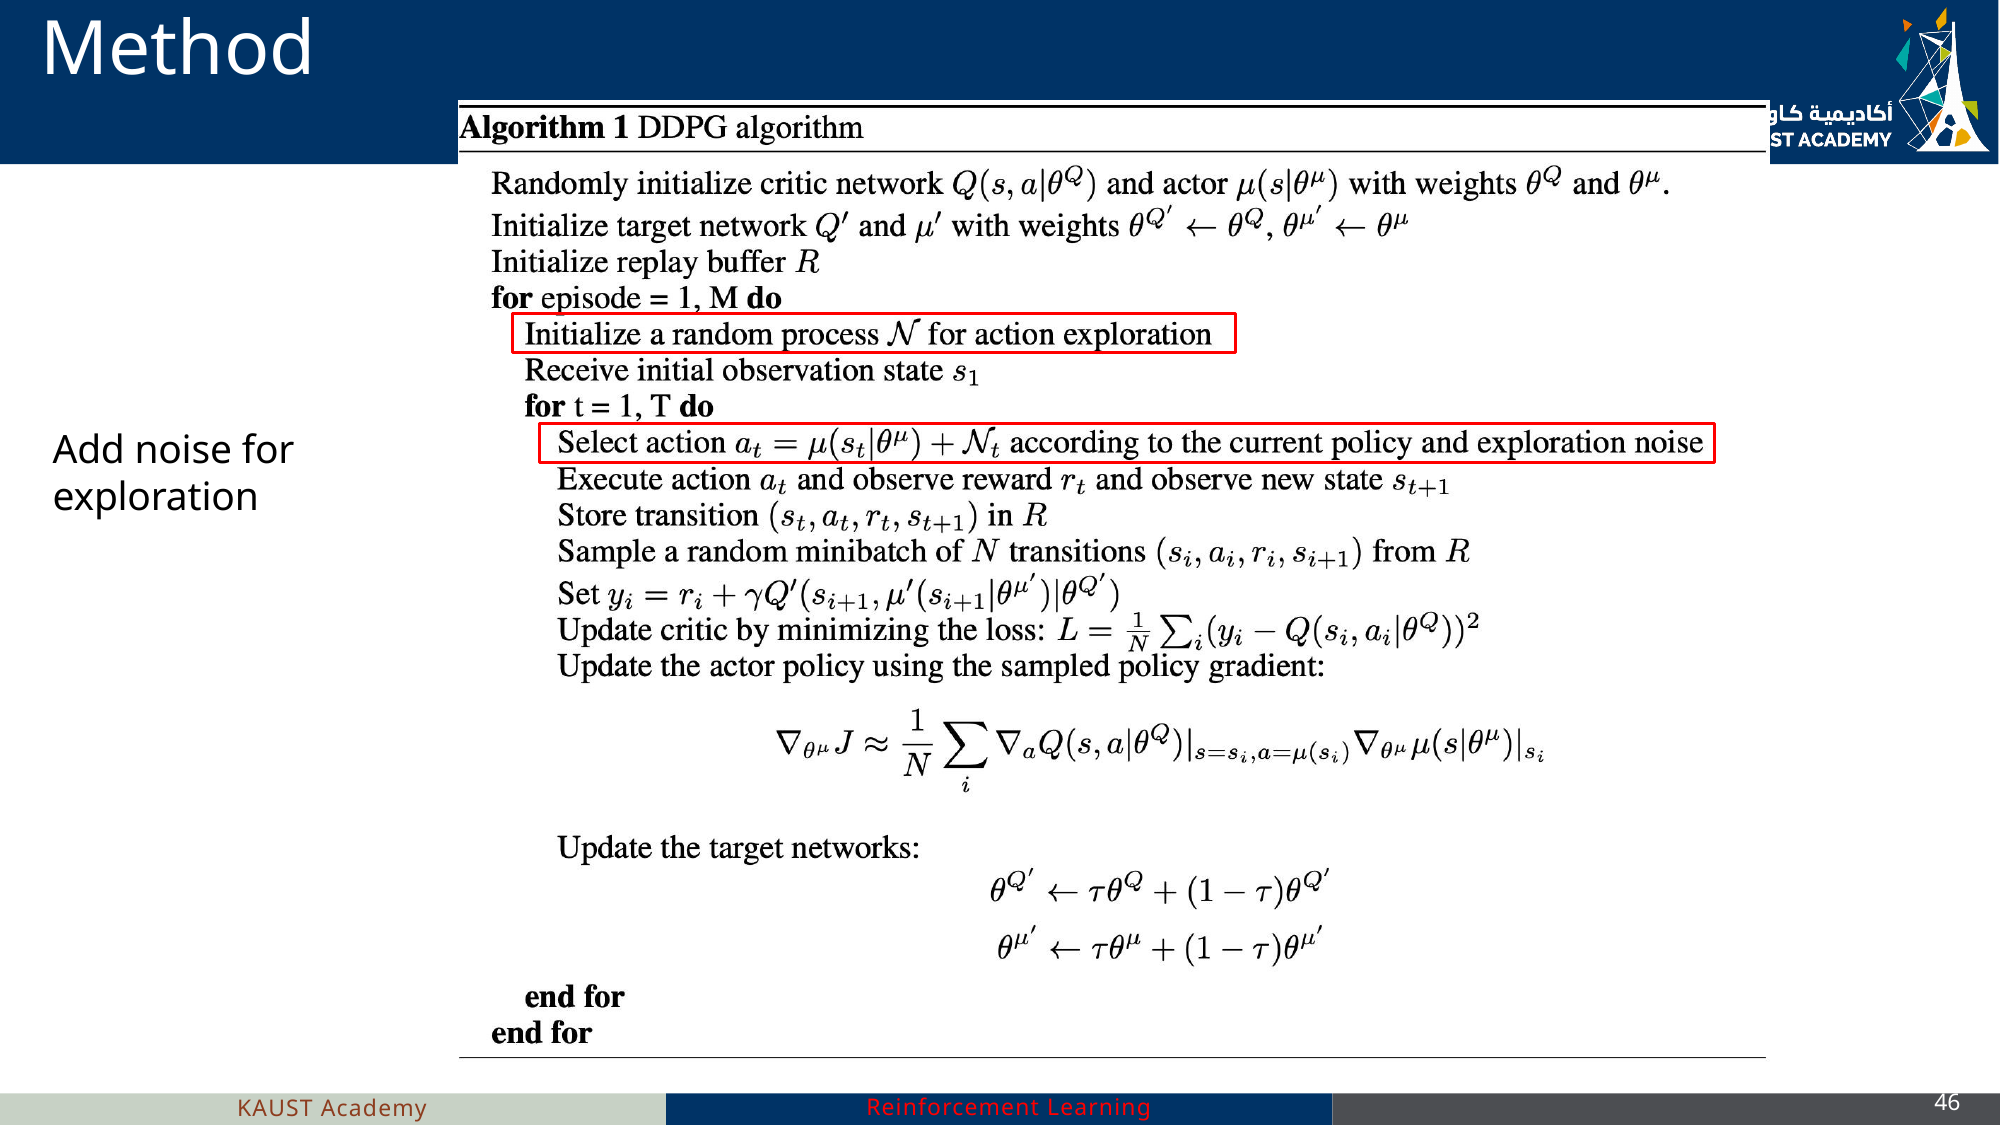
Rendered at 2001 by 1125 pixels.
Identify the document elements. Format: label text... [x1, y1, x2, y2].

text_box Add noise for exploration [49, 422, 457, 519]
picture [1721, 0, 2000, 159]
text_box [457, 99, 1771, 1063]
title Method [25, 2, 1737, 112]
